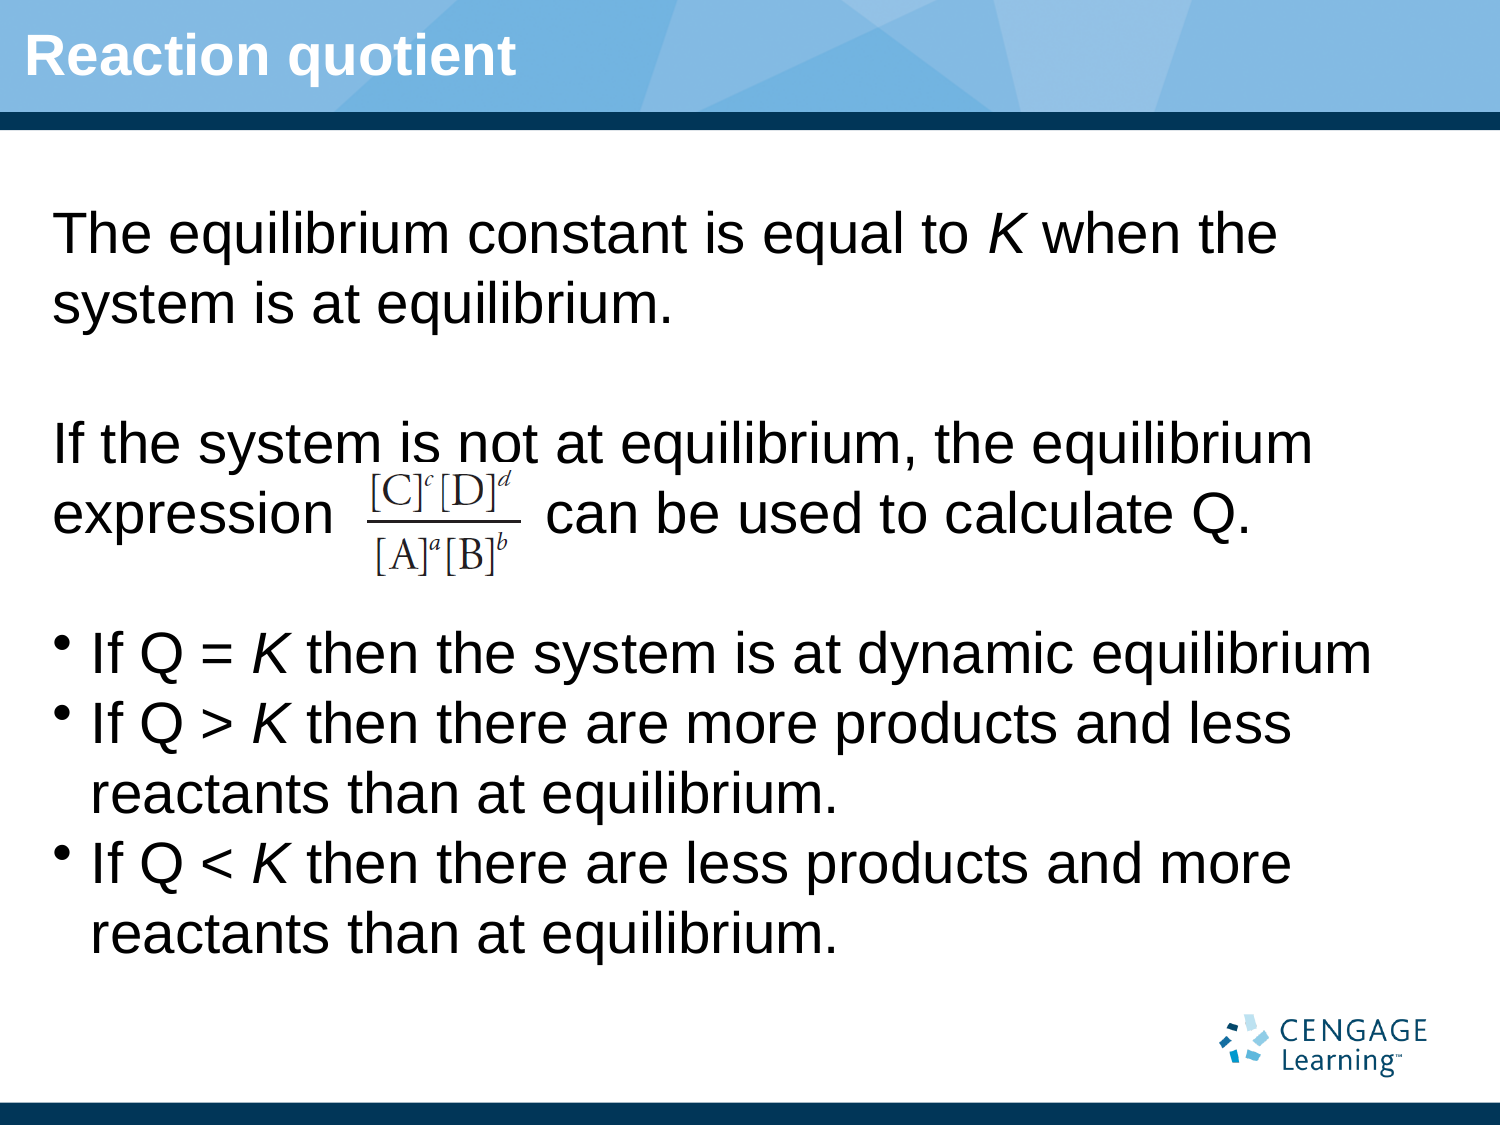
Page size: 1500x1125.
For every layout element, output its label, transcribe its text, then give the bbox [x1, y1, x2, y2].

title Reaction quotient [24, 24, 1413, 100]
picture [0, 0, 1500, 112]
text_box The equilibrium constant is equal to K when the system is at equilibrium. If the system is not at equilibrium, the equilibrium expression can be used to calculate Q. If Q = K then the system is at dynamic equilibrium If Q > K then there are more products and less reactants than at equilibrium. If Q < K then there are less products and more reactants than at equilibrium. [37, 187, 1400, 972]
picture [362, 462, 524, 582]
picture [1195, 990, 1450, 1101]
